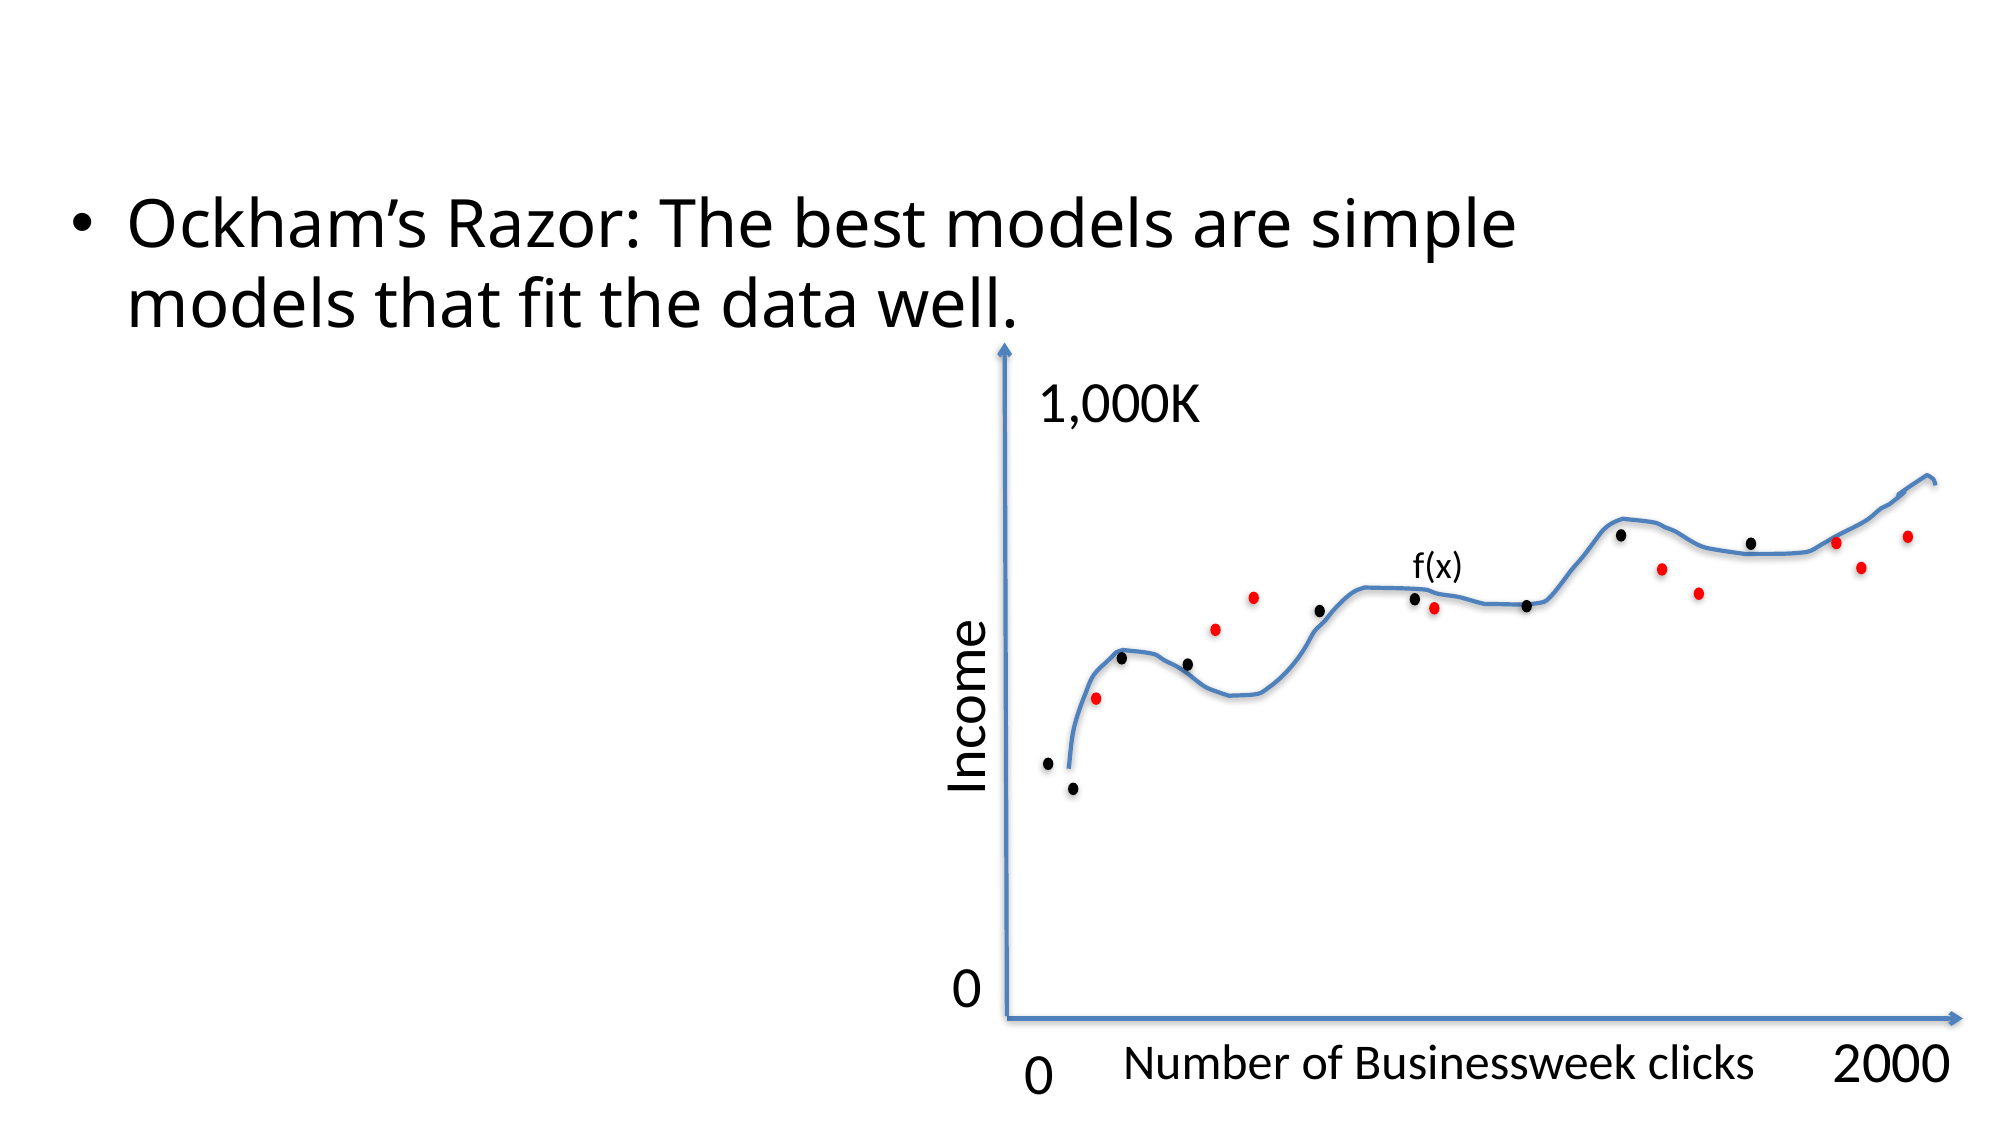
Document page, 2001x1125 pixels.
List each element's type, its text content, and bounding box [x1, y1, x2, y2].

text_box [1615, 528, 1628, 543]
text_box [1247, 590, 1260, 605]
text_box 2000 [1818, 1016, 1966, 1101]
text_box [1745, 536, 1757, 551]
text_box Ockham’s Razor: The best models are simple models that fit the data well. [55, 173, 1605, 1042]
text_box [1692, 586, 1705, 601]
text_box [1605, 516, 1745, 594]
text_box [1901, 529, 1914, 544]
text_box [1004, 342, 1008, 1017]
text_box [1656, 562, 1669, 577]
text_box [1090, 691, 1103, 706]
text_box [1830, 536, 1843, 551]
title Cross-Validation [1001, 345, 1605, 1024]
text_box Number of Businessweek clicks [1108, 1027, 1953, 1097]
text_box [1758, 473, 1938, 556]
text_box [1209, 622, 1222, 637]
text_box [1855, 560, 1868, 575]
text_box [1428, 601, 1441, 616]
text_box 0 [1009, 1042, 1070, 1114]
